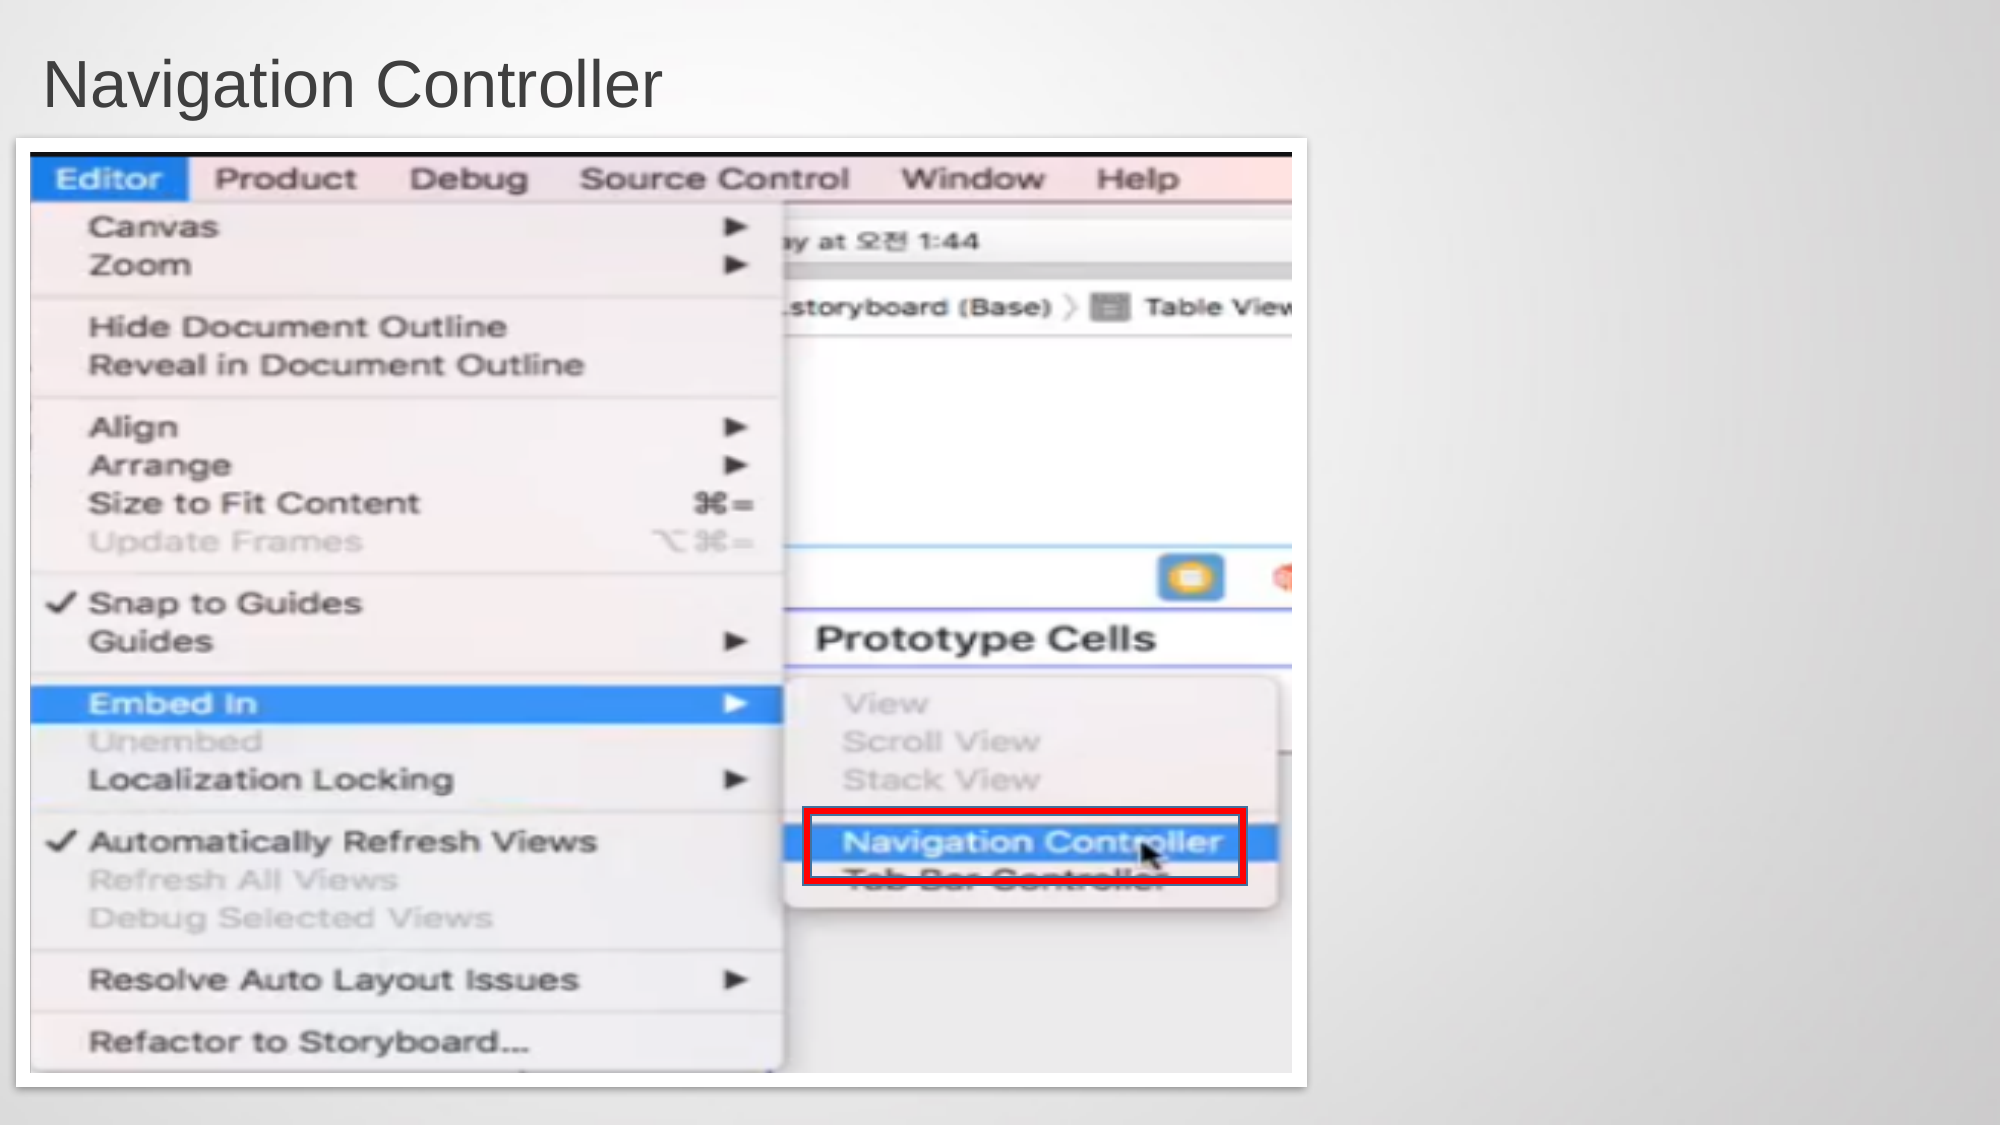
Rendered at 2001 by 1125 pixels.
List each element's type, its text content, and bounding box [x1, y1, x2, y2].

text_box Navigation Controller [27, 33, 680, 129]
picture [0, 0, 2000, 1125]
